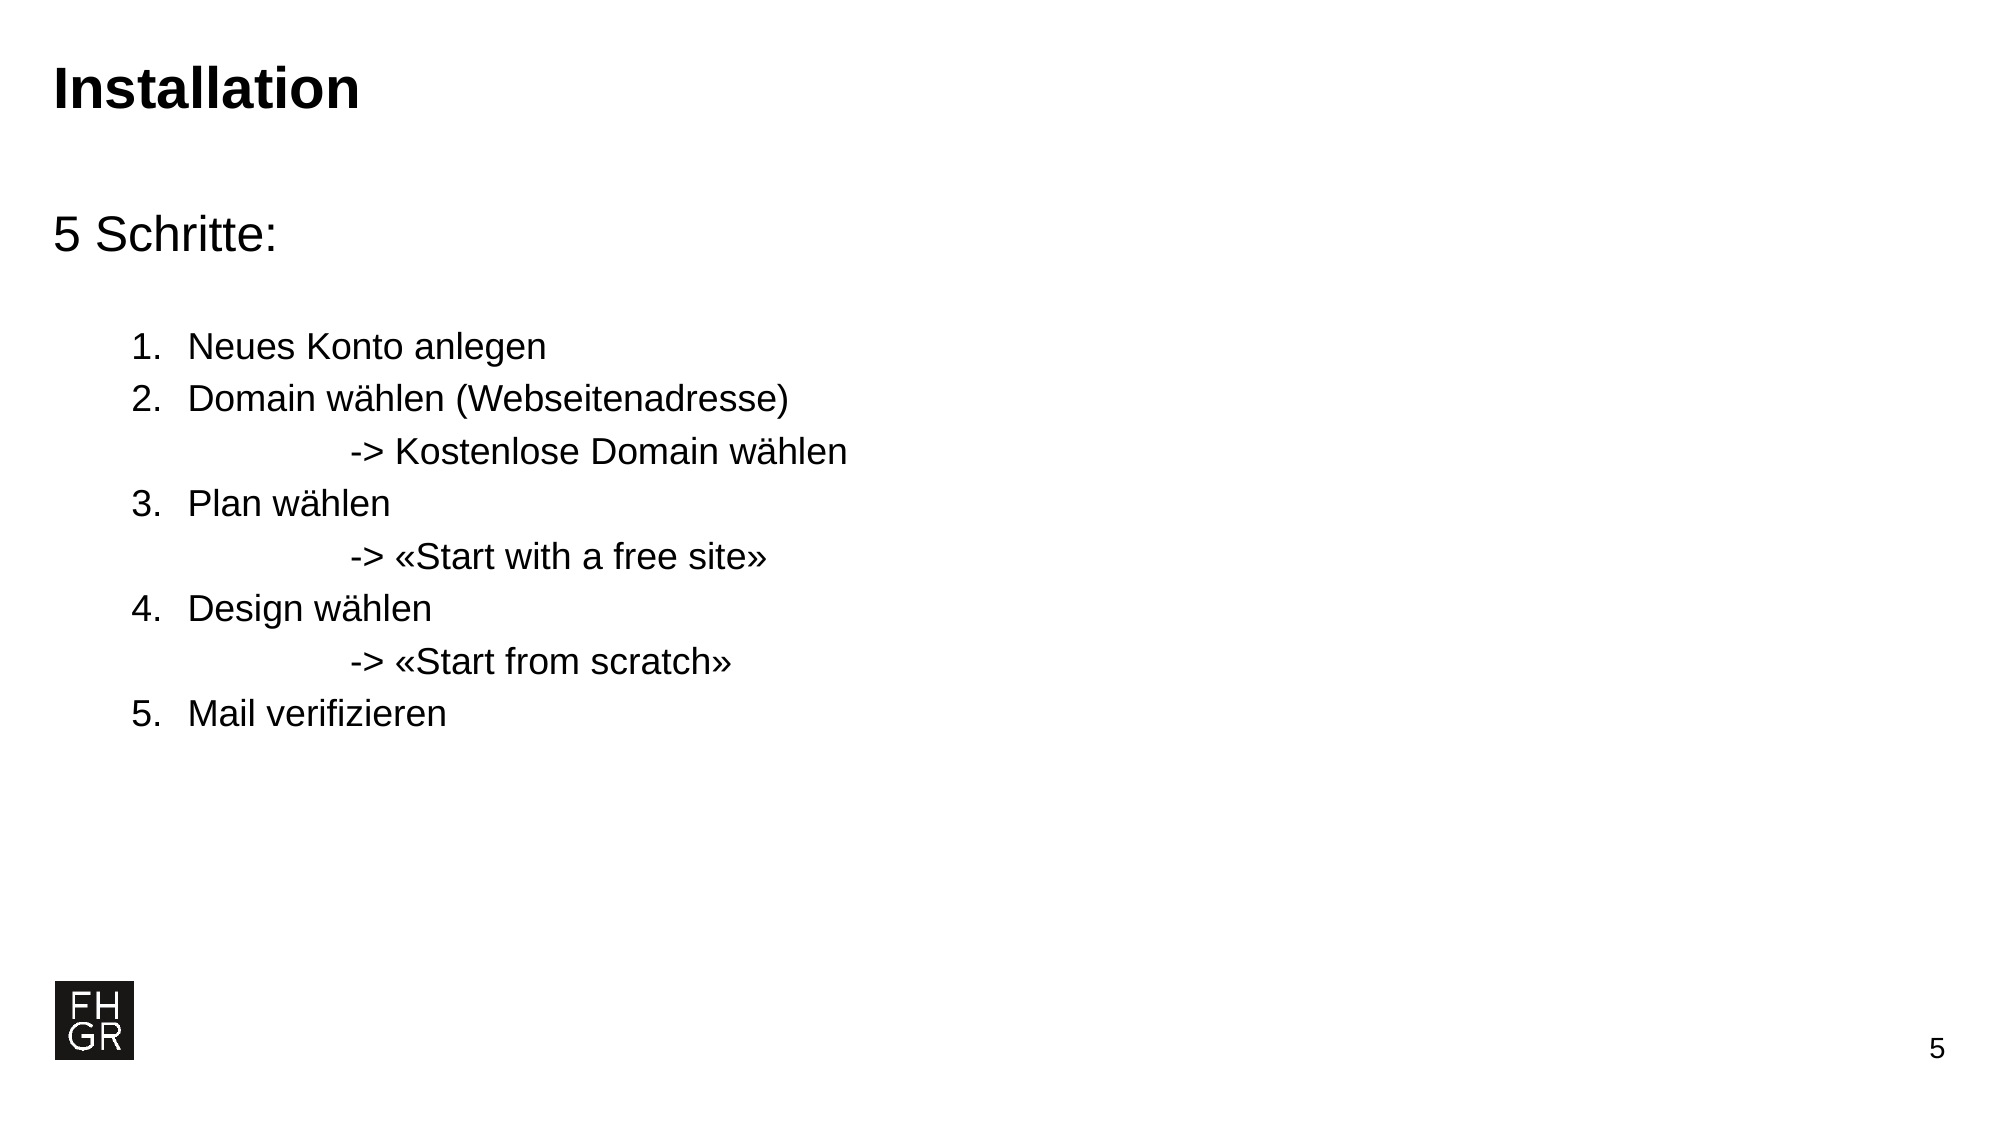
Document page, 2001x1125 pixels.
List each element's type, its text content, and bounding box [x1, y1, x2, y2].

slide_number 4 [1493, 1021, 1961, 1100]
title Installation [38, 0, 1891, 179]
picture [55, 981, 134, 1060]
list 5 Schritte: Neues Konto anlegen Domain wählen (Webseitenadresse) -> Kostenlose Domain wählen Plan wählen -> «Start with a free site» Design wählen -> «Start from scratch» Mail verifizieren [38, 194, 1893, 908]
